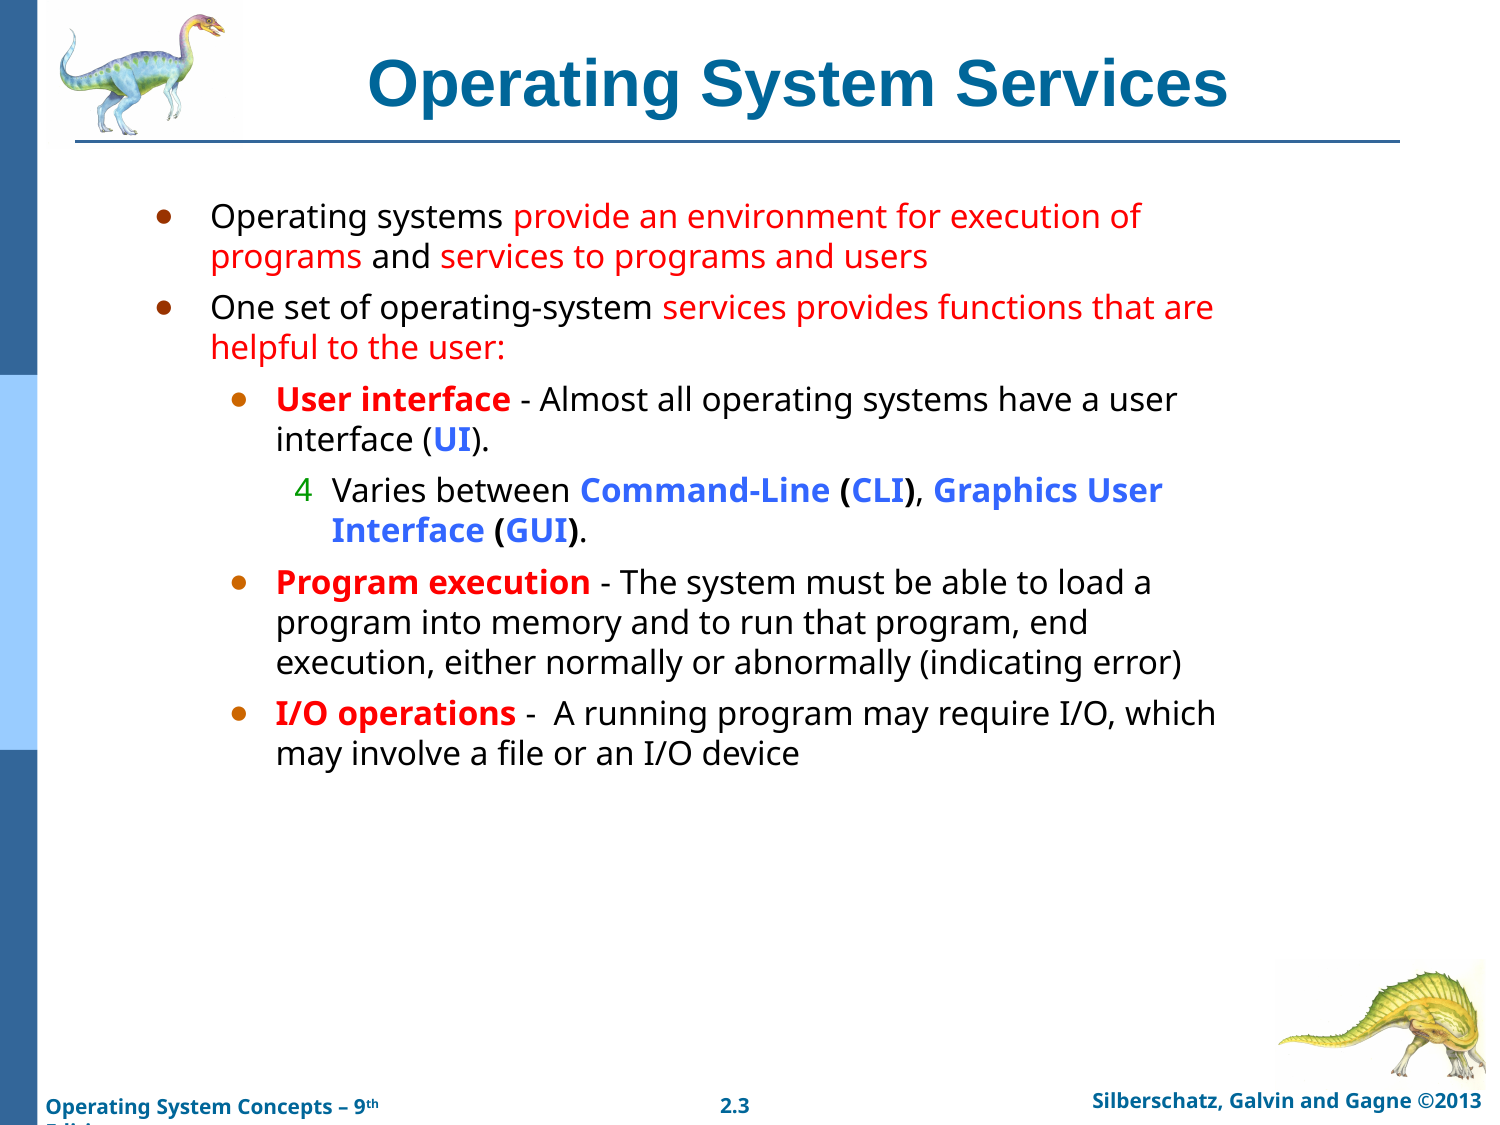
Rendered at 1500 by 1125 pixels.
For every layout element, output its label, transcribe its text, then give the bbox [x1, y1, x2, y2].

picture [46, 0, 243, 149]
picture [1275, 959, 1486, 1090]
list Operating systems provide an environment for execution of programs and services to programs and users One set of operating-system services provides functions that are helpful to the user: User interface - Almost all operating systems have a user interface (UI). Varies between Command-Line (CLI), Graphics User Interface (GUI). Program execution - The system must be able to load a program into memory and to run that program, end execution, either normally or abnormally (indicating error) I/O operations - A running program may require I/O, which may involve a file or an I/O device [138, 187, 1265, 986]
title Operating System Services [172, 32, 1425, 128]
